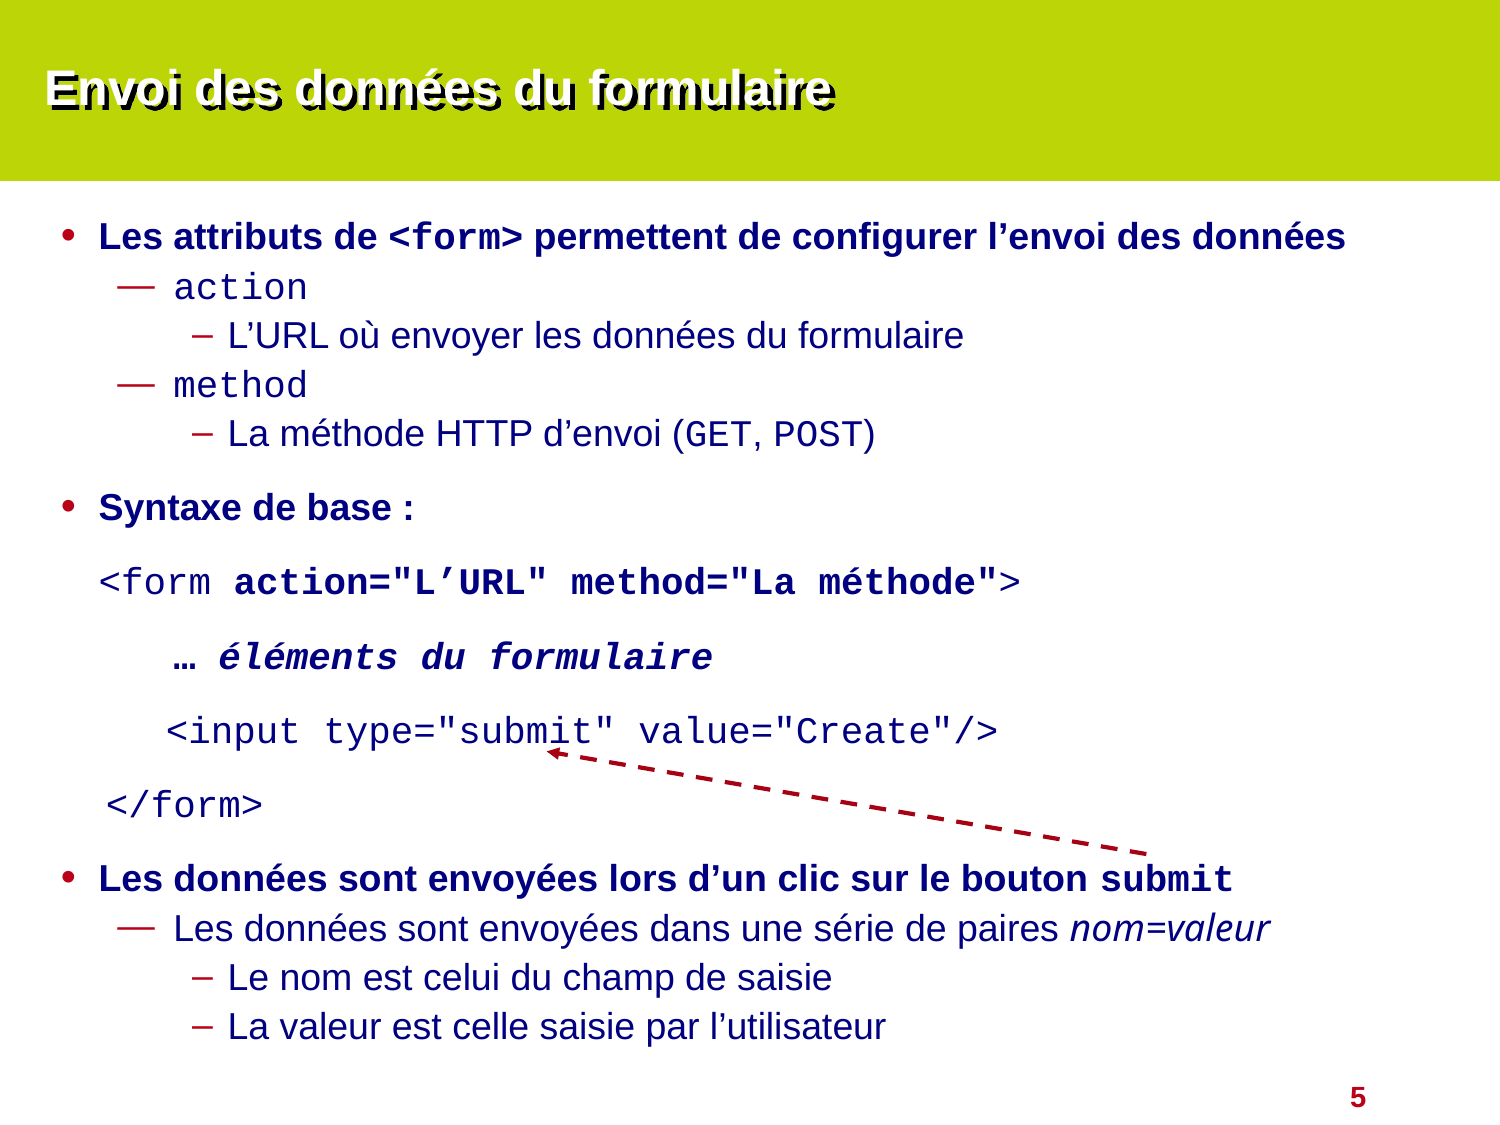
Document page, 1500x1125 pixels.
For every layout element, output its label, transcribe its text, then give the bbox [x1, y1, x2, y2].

list Les attributs de <form> permettent de configurer l’envoi des données action L’URL où envoyer les données du formulaire method La méthode HTTP d’envoi (GET, POST) Syntaxe de base : <form action="L’URL" method="La méthode"> … éléments du formulaire <input type="submit" value="Create"/> </form> Les données sont envoyées lors d’un clic sur le bouton submit Les données sont envoyées dans une série de paires nom=valeur Le nom est celui du champ de saisie La valeur est celle saisie par l’utilisateur [45, 204, 1457, 1063]
title Envoi des données du formulaire [29, 26, 1308, 146]
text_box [546, 751, 1147, 855]
